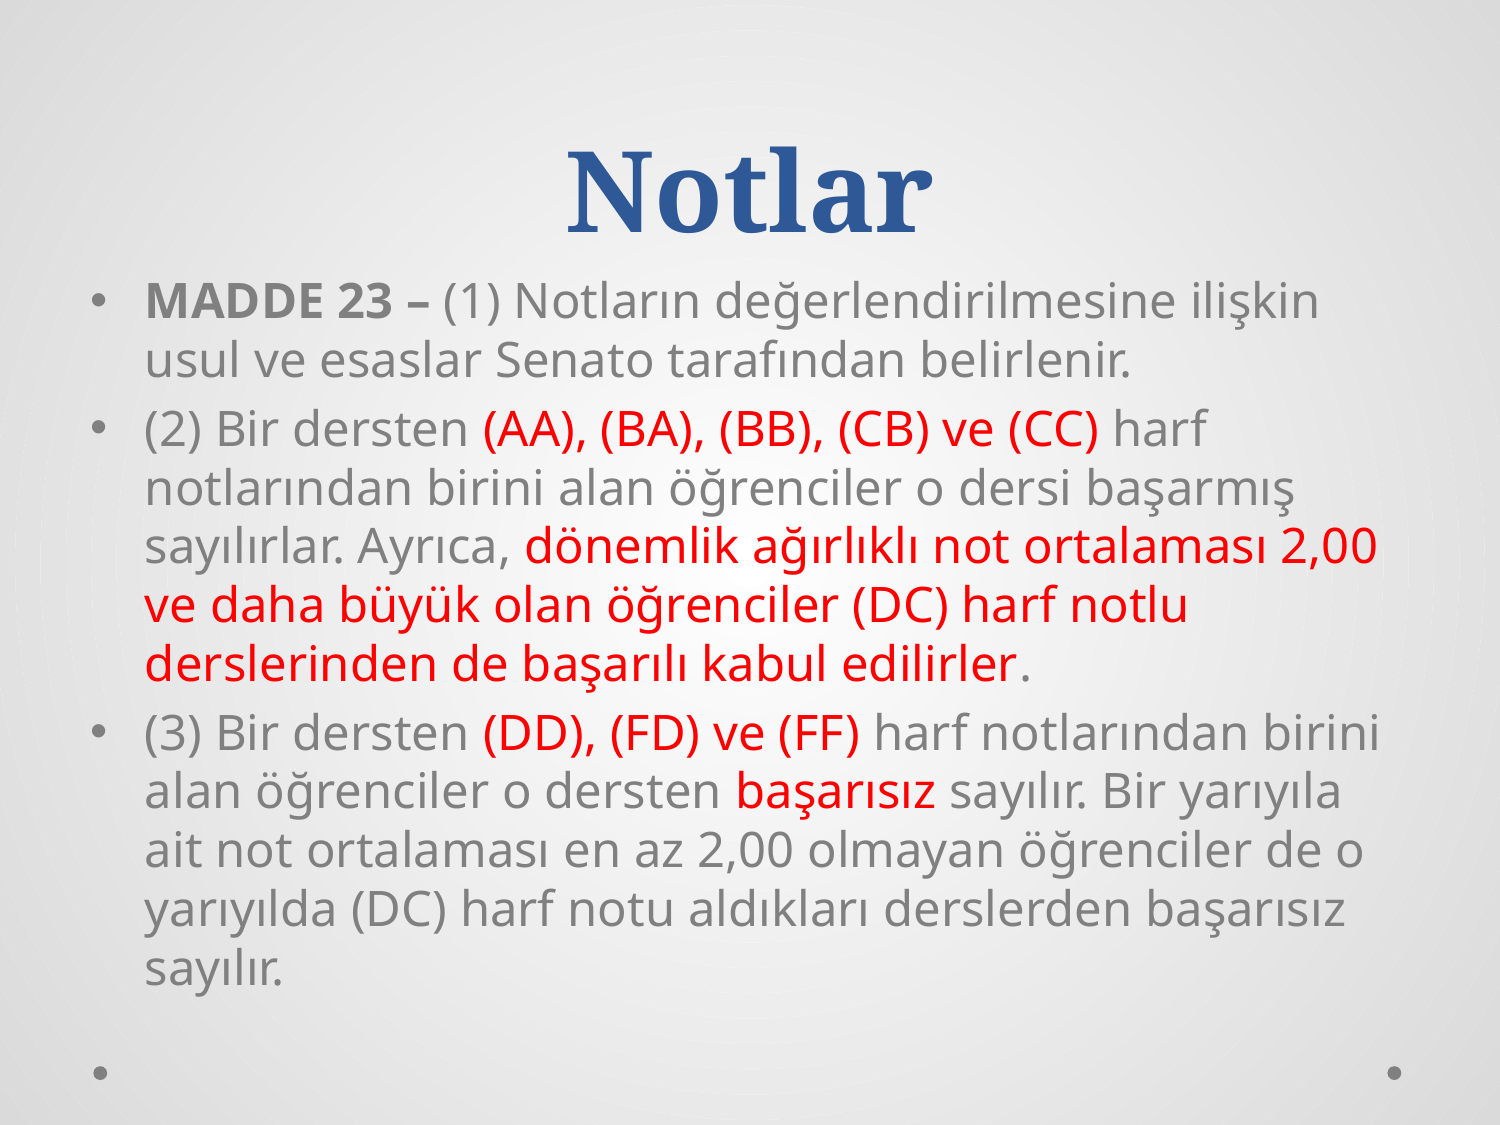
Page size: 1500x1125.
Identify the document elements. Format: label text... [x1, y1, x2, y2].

list MADDE 23 – (1) Notların değerlendirilmesine ilişkin usul ve esaslar Senato tarafından belirlenir. (2) Bir dersten (AA), (BA), (BB), (CB) ve (CC) harf notlarından birini alan öğrenciler o dersi başarmış sayılırlar. Ayrıca, dönemlik ağırlıklı not ortalaması 2,00 ve daha büyük olan öğrenciler (DC) harf notlu derslerinden de başarılı kabul edilirler. (3) Bir dersten (DD), (FD) ve (FF) harf notlarından birini alan öğrenciler o dersten başarısız sayılır. Bir yarıyıla ait not ortalaması en az 2,00 olmayan öğrenciler de o yarıyılda (DC) harf notu aldıkları derslerden başarısız sayılır. [75, 262, 1425, 1005]
title Notlar [75, 0, 1425, 262]
